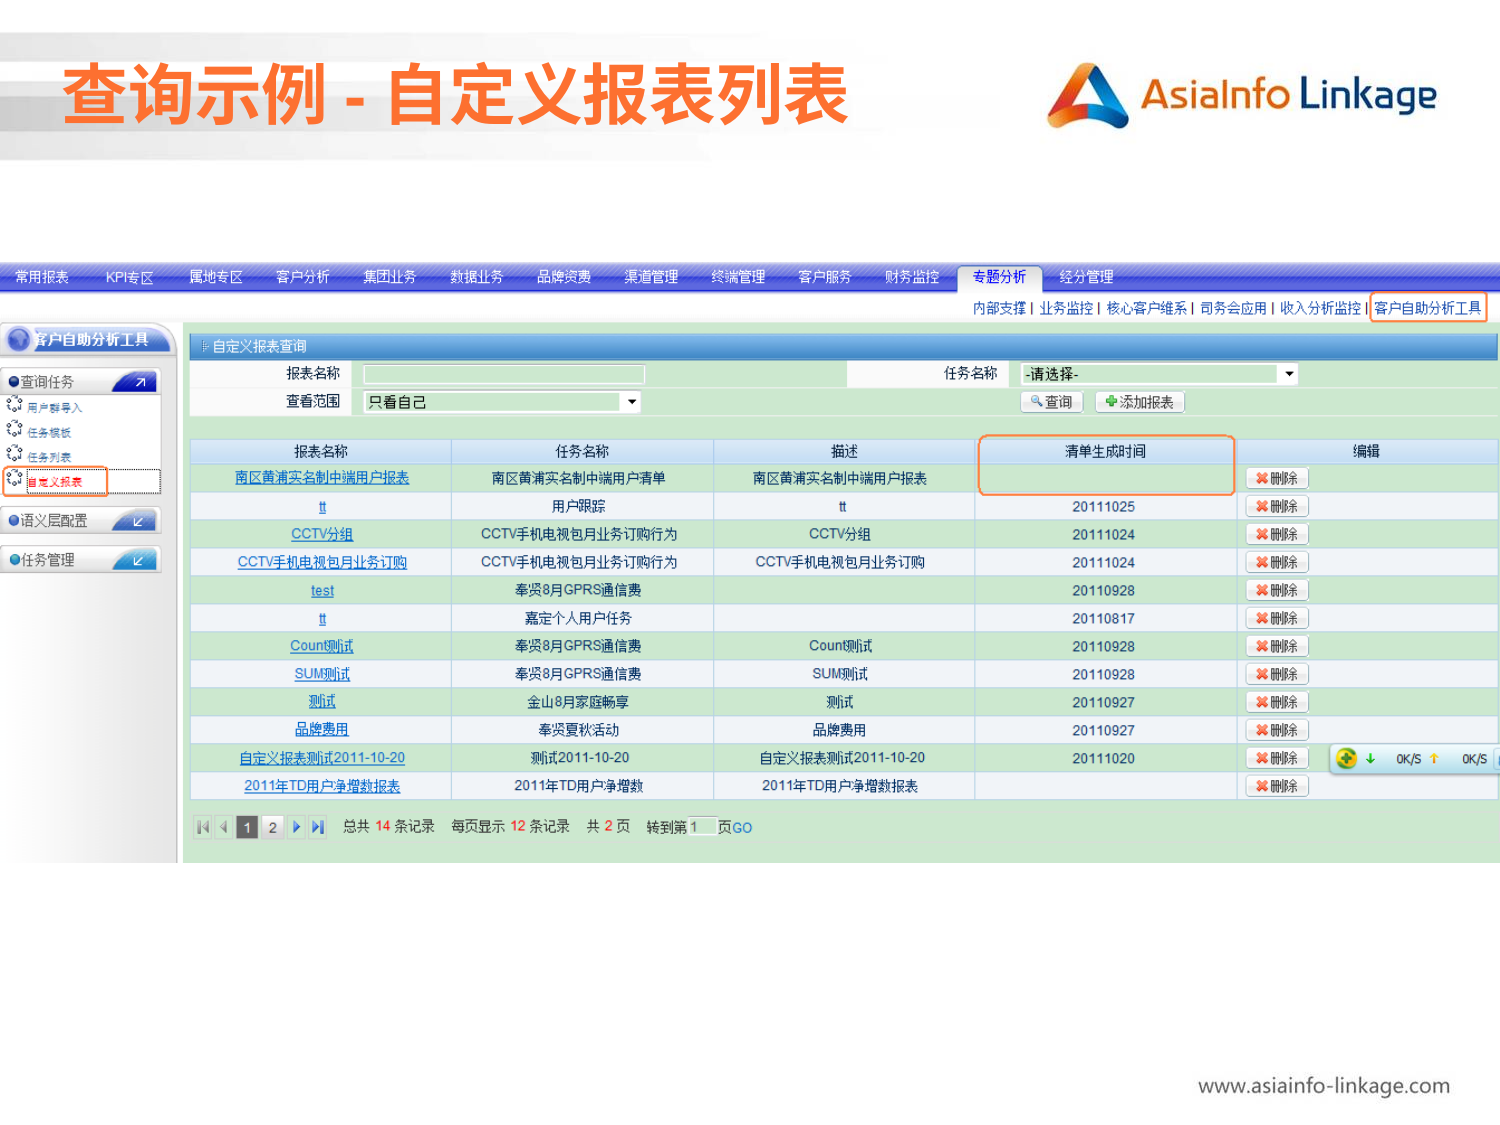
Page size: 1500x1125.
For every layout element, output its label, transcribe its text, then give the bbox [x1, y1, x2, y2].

title 查询示例-自定义报表列表 [46, 44, 1032, 142]
picture [0, 0, 1500, 1125]
